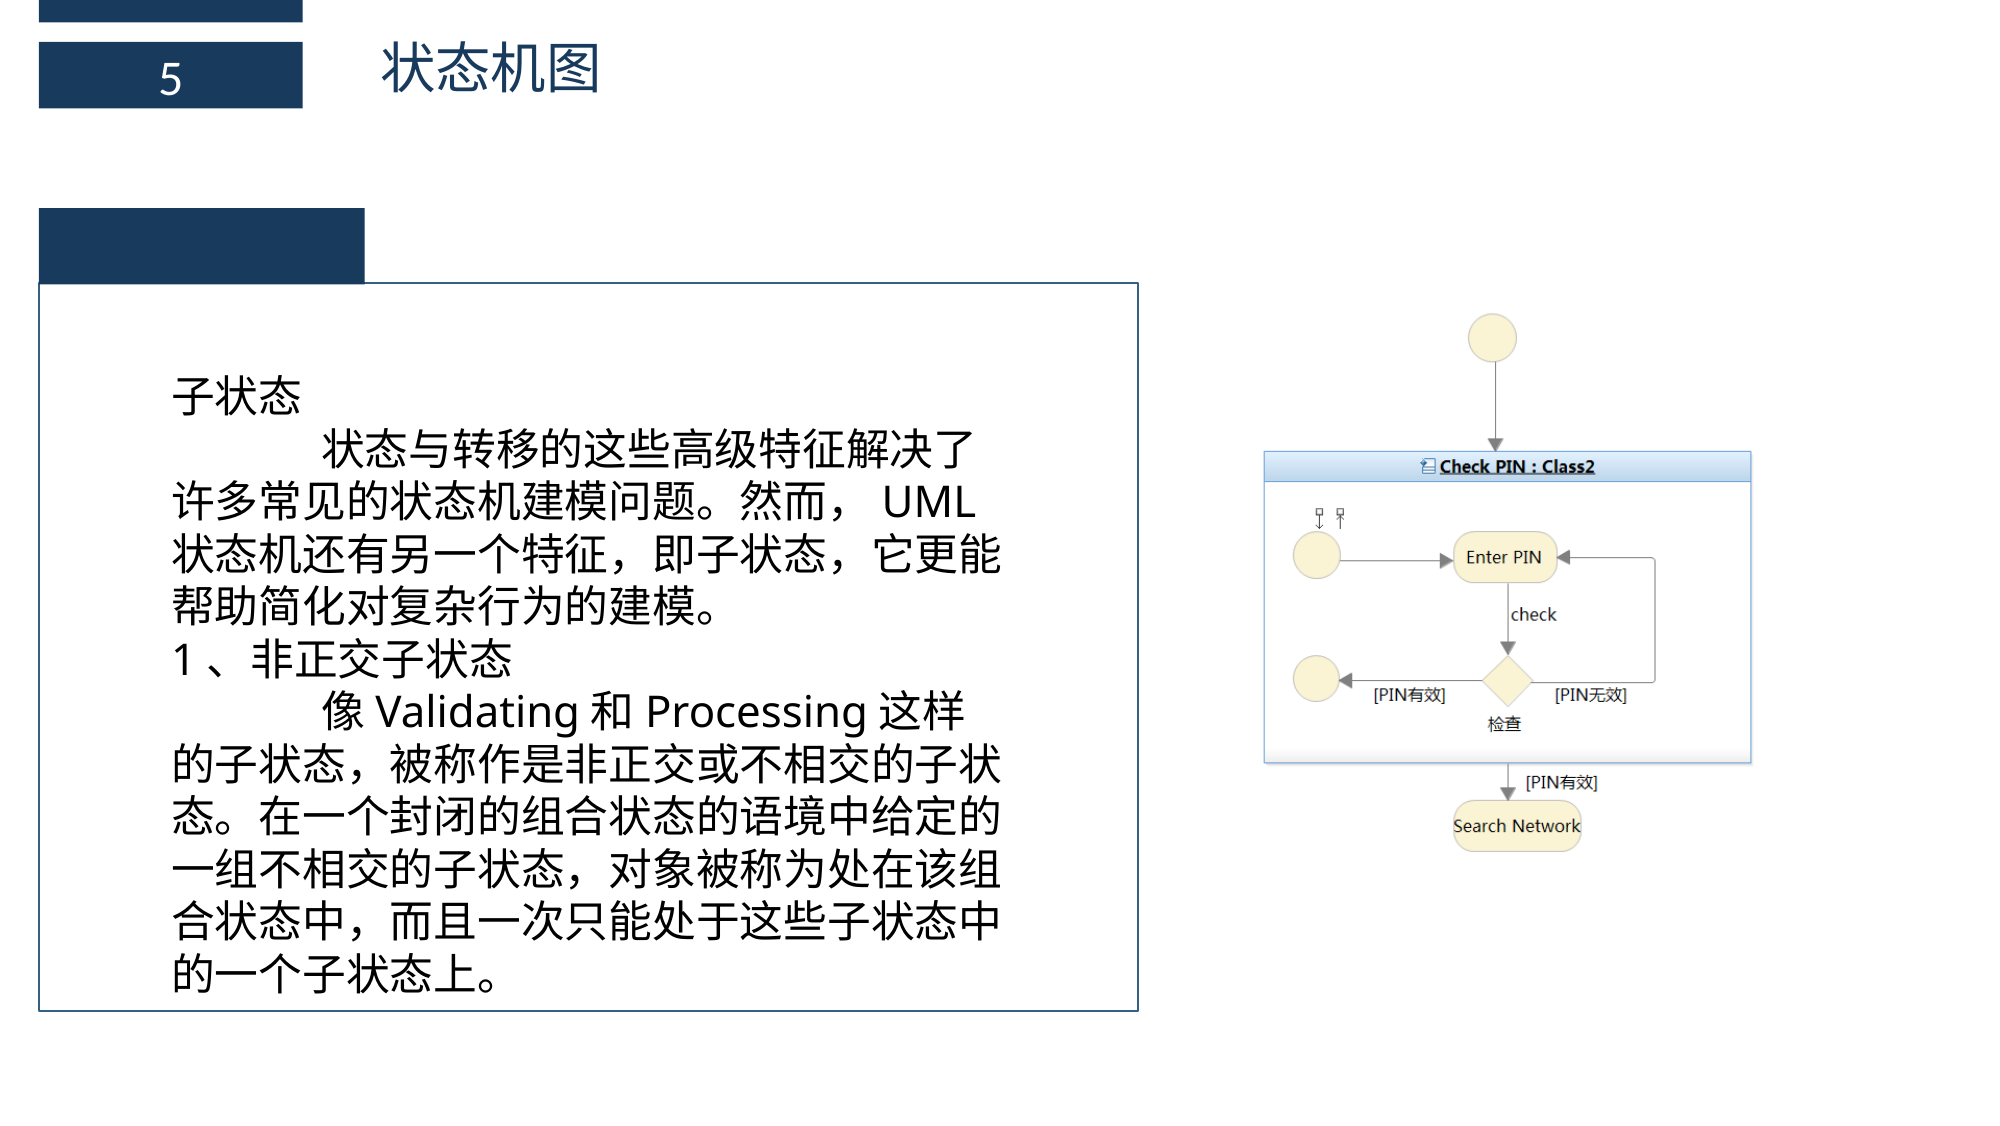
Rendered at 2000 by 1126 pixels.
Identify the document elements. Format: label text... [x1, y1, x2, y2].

text_box 5 [37, 40, 305, 111]
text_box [38, 207, 1139, 1014]
picture [1224, 288, 1808, 866]
text_box [37, 0, 305, 24]
text_box 状态机图 [365, 26, 1359, 108]
text_box [366, 22, 1360, 105]
